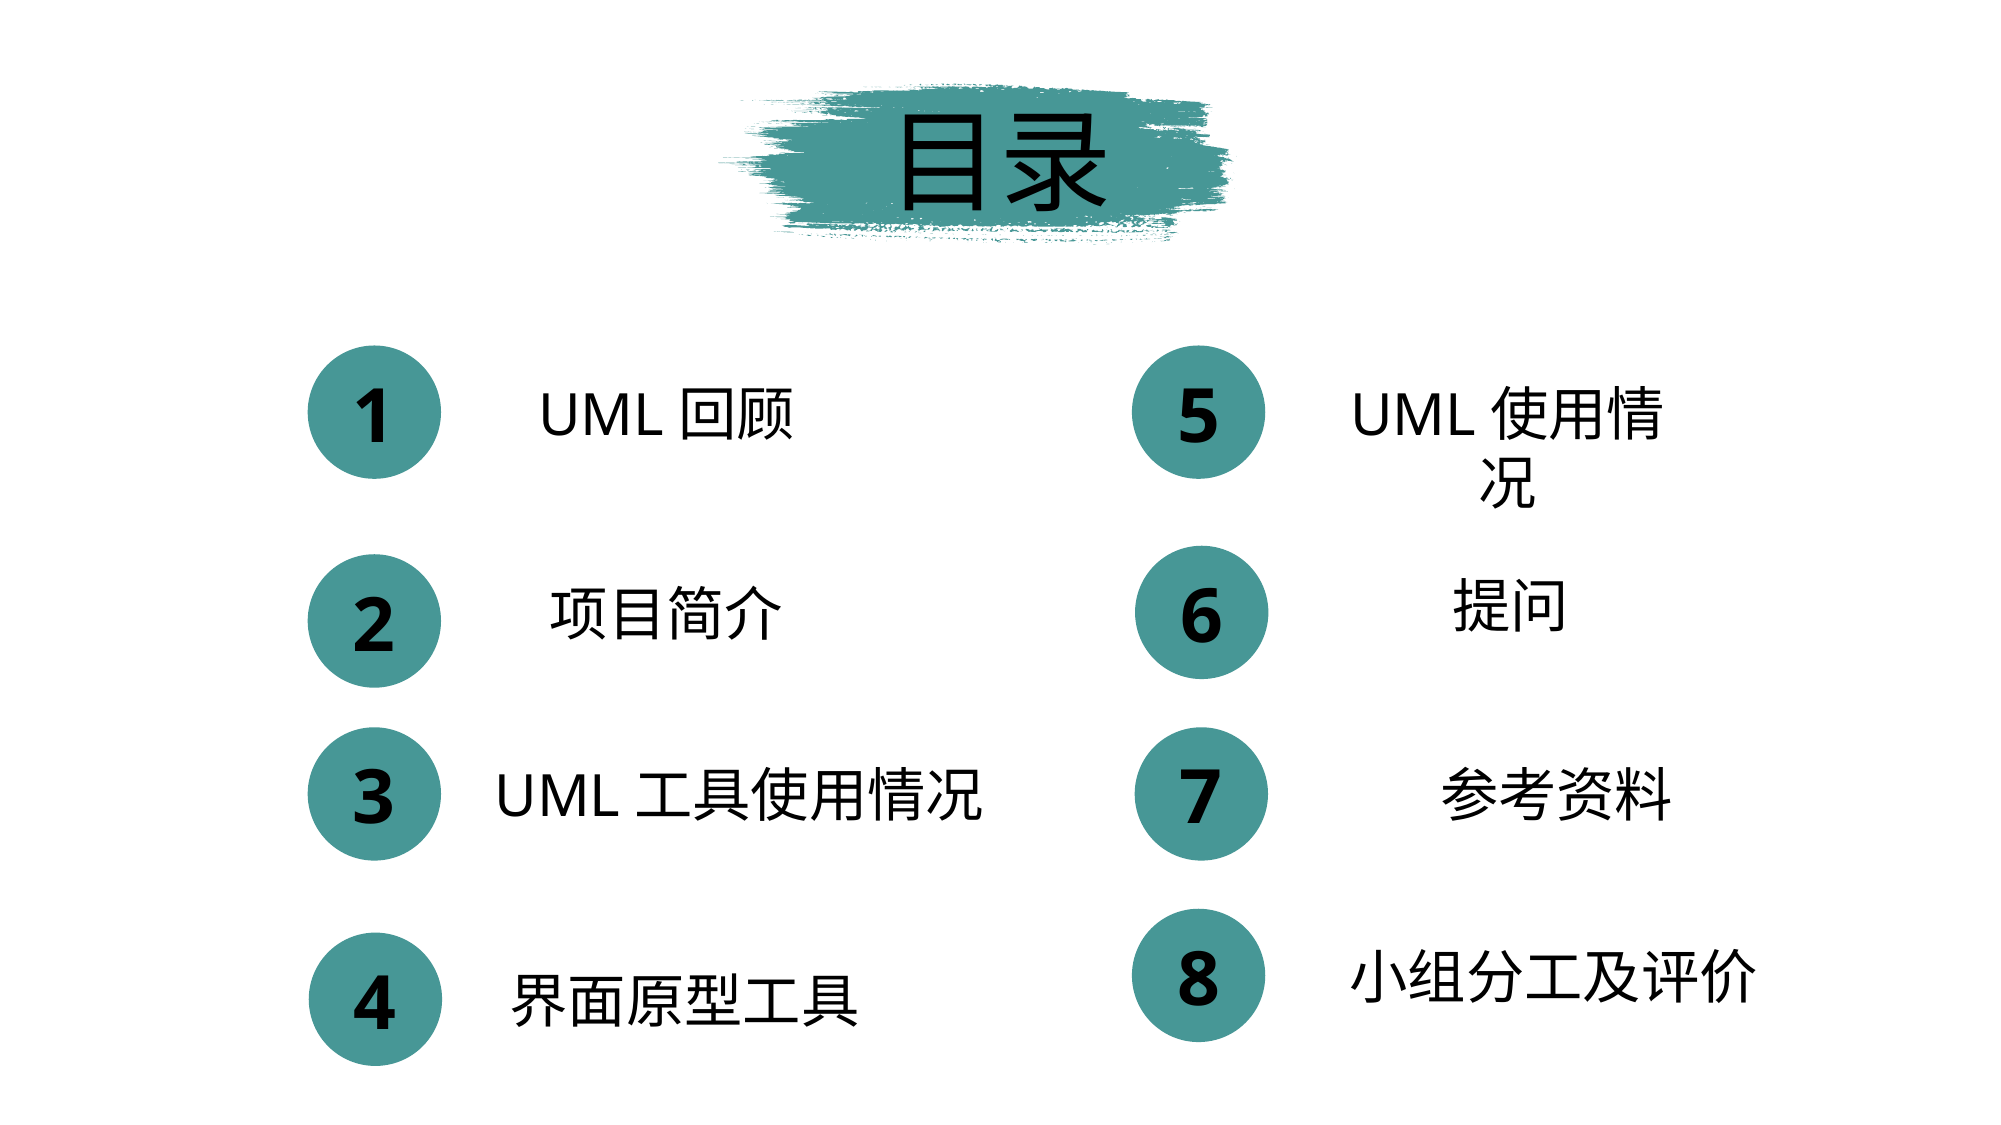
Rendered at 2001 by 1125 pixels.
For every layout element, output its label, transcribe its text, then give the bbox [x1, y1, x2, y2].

text_box 3 [305, 725, 444, 863]
text_box UML使用情况 [1307, 369, 1708, 524]
text_box [1016, 238, 1028, 243]
text_box 6 [1132, 543, 1271, 682]
text_box 1 [305, 343, 444, 481]
text_box 界面原型工具 [484, 956, 885, 1042]
text_box 8 [1129, 906, 1268, 1045]
text_box 参考资料 [1310, 751, 1803, 836]
text_box 小组分工及评价 [1307, 932, 1800, 1018]
text_box [960, 237, 974, 243]
text_box 目录 [200, 82, 1800, 233]
text_box 提问 [1310, 561, 1711, 647]
text_box 项目简介 [466, 569, 867, 655]
text_box 2 [305, 552, 444, 690]
text_box 5 [1129, 343, 1268, 481]
text_box [994, 237, 1011, 243]
text_box [1044, 238, 1077, 243]
text_box UML工具使用情况 [466, 751, 1012, 836]
text_box 7 [1132, 725, 1271, 863]
text_box UML回顾 [466, 369, 867, 455]
text_box 4 [306, 930, 445, 1069]
